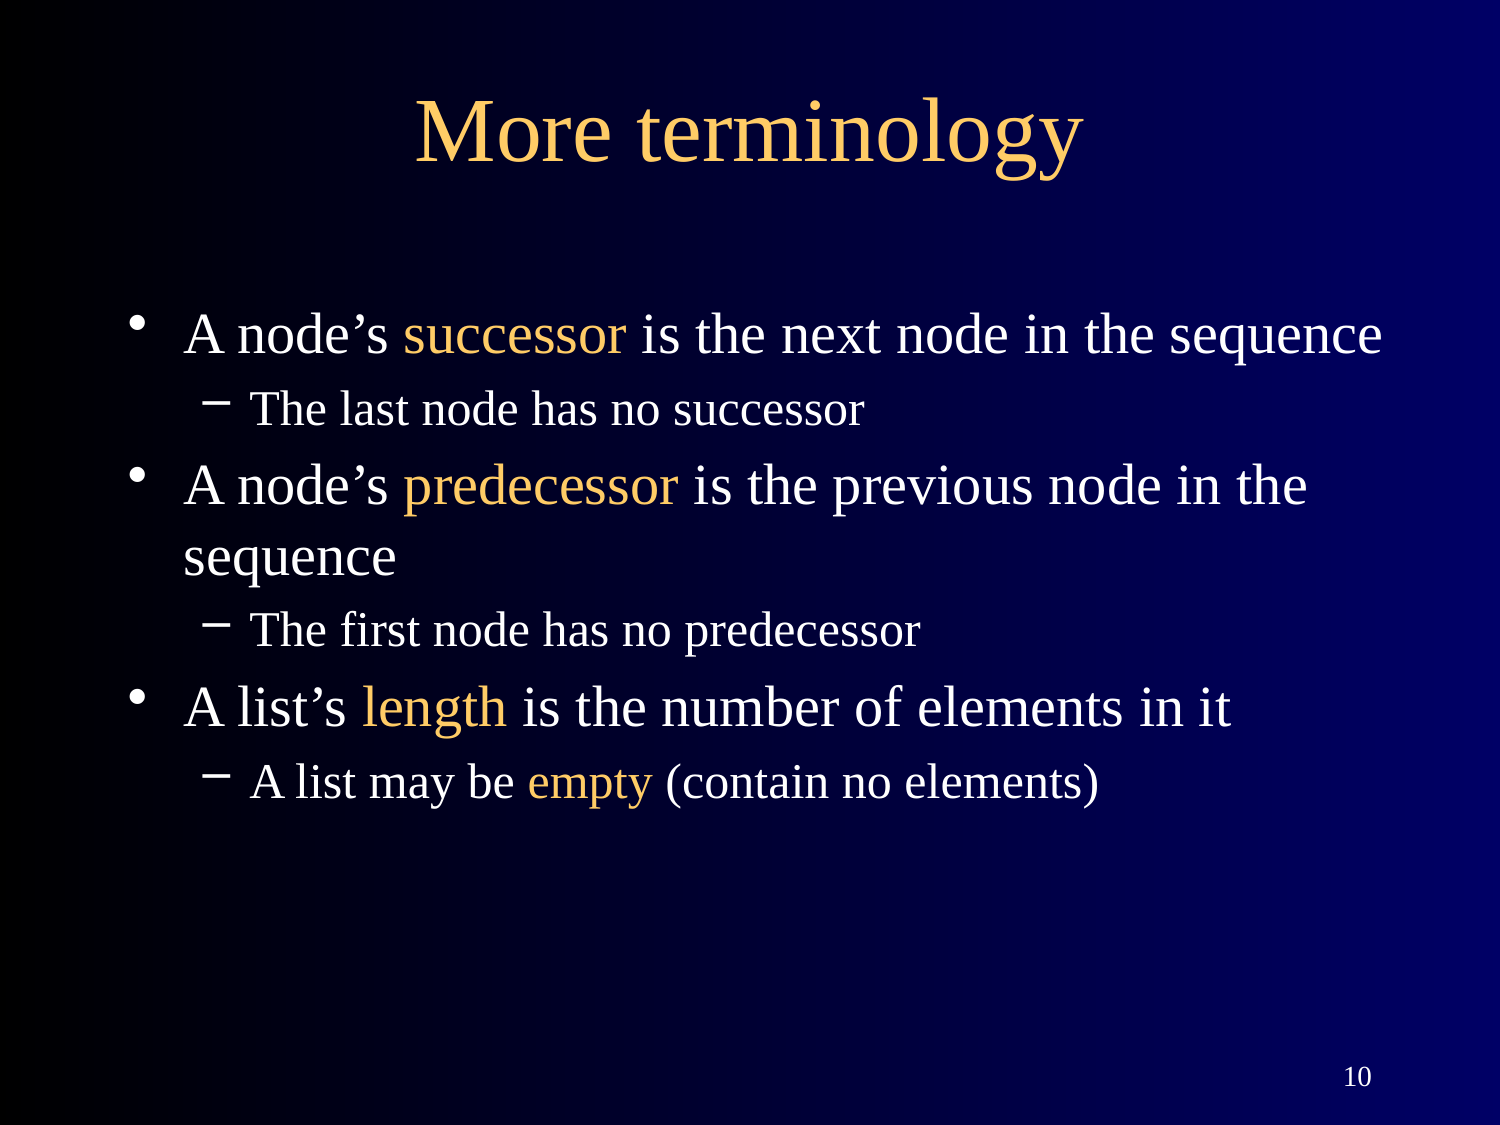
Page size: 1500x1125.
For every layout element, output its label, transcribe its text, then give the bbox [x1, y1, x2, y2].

slide_number 10 [1074, 1038, 1388, 1100]
title More terminology [112, 62, 1388, 188]
list A node’s successor is the next node in the sequence The last node has no successor A node’s predecessor is the previous node in the sequence The first node has no predecessor A list’s length is the number of elements in it A list may be empty (contain no elements) [112, 287, 1425, 1038]
